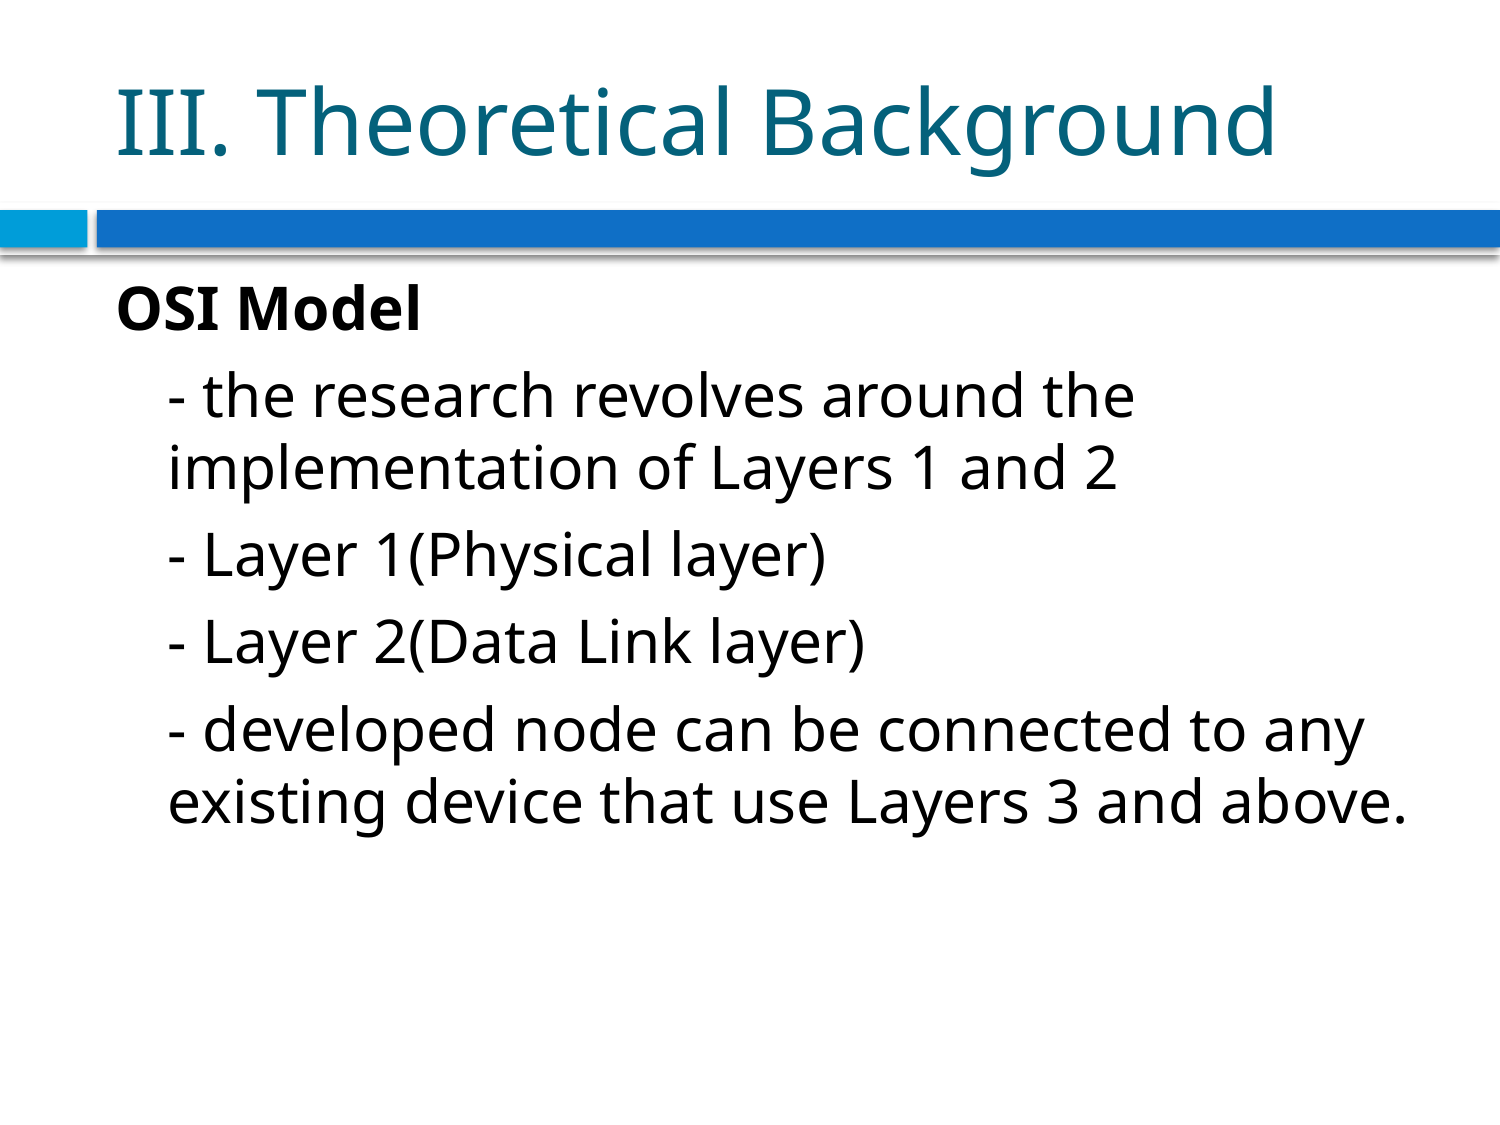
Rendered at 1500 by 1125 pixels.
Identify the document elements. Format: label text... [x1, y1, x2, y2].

title III. Theoretical Background [100, 37, 1438, 200]
list OSI Model - the research revolves around the implementation of Layers 1 and 2 - Layer 1(Physical layer) - Layer 2(Data Link layer) - developed node can be connected to any existing device that use Layers 3 and above. [100, 262, 1438, 1000]
